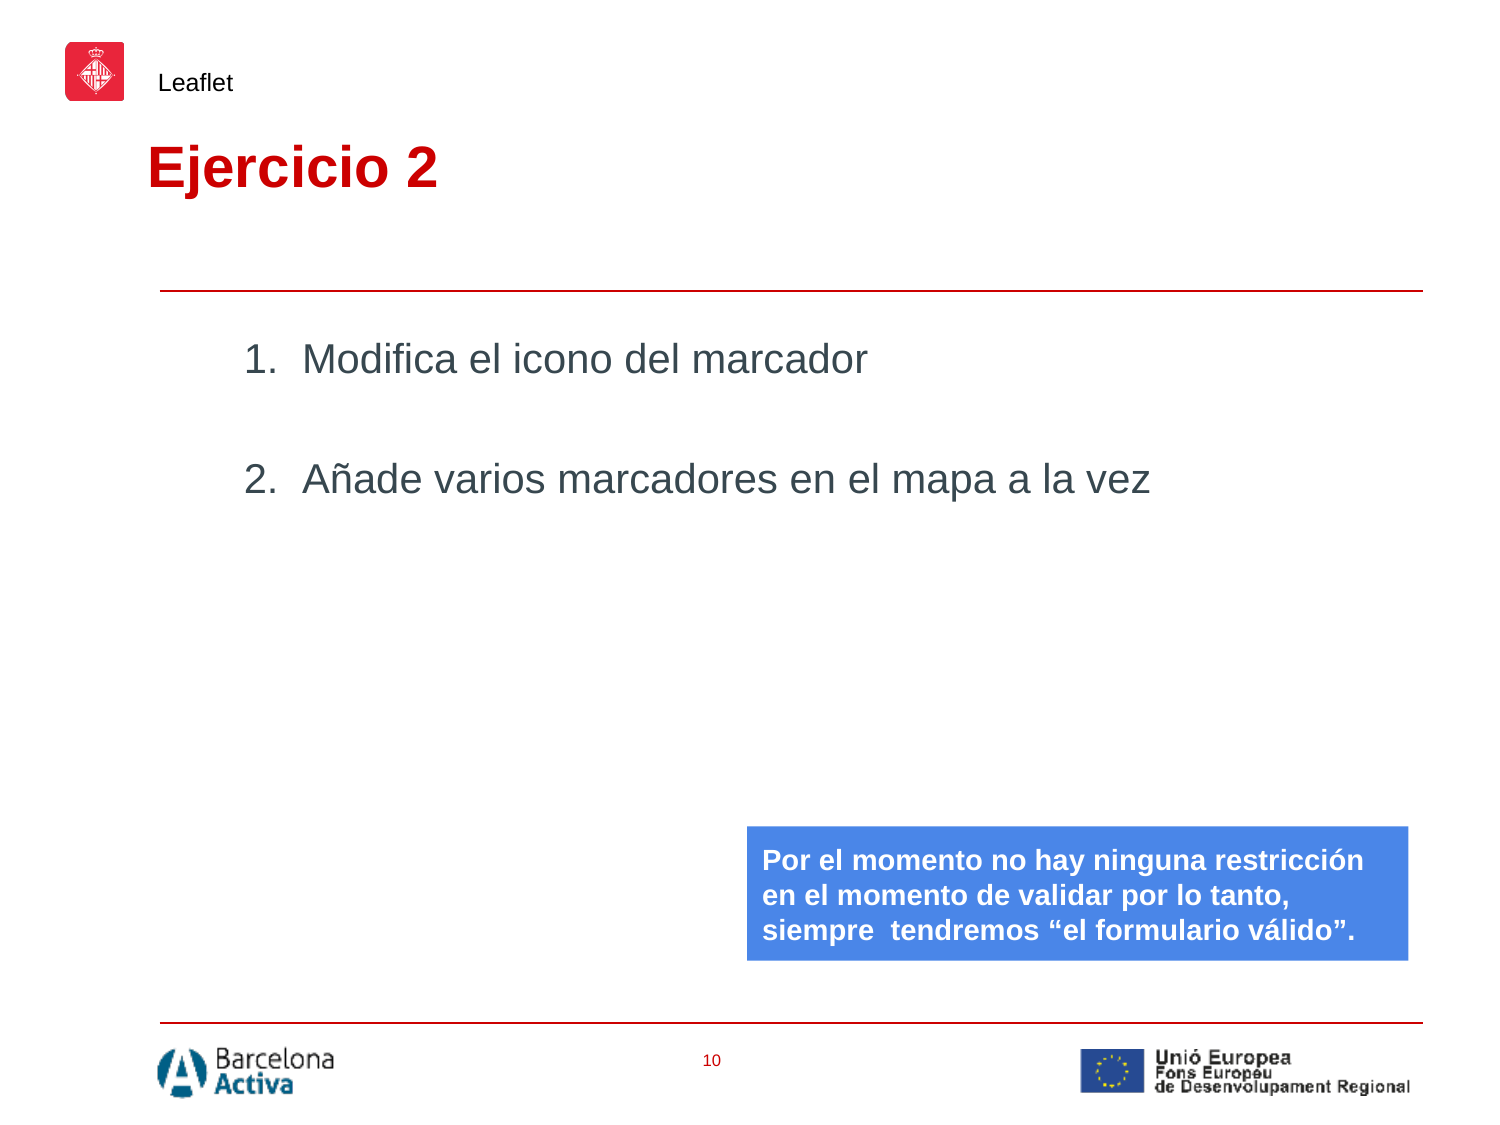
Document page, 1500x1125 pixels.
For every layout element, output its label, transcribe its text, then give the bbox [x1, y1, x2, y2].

text_box Ejercicio 2 [132, 121, 1409, 268]
picture [147, 1034, 343, 1110]
slide_number ‹#› [536, 1042, 887, 1103]
text_box Modifica el icono del marcador Añade varios marcadores en el mapa a la vez [212, 314, 1329, 1021]
picture [65, 42, 124, 101]
picture [1080, 1049, 1411, 1096]
text_box Leaflet [142, 58, 537, 104]
text_box Por el momento no hay ninguna restricción en el momento de validar por lo tanto, siempre tendremos “el formulario válido”. [747, 826, 1409, 961]
